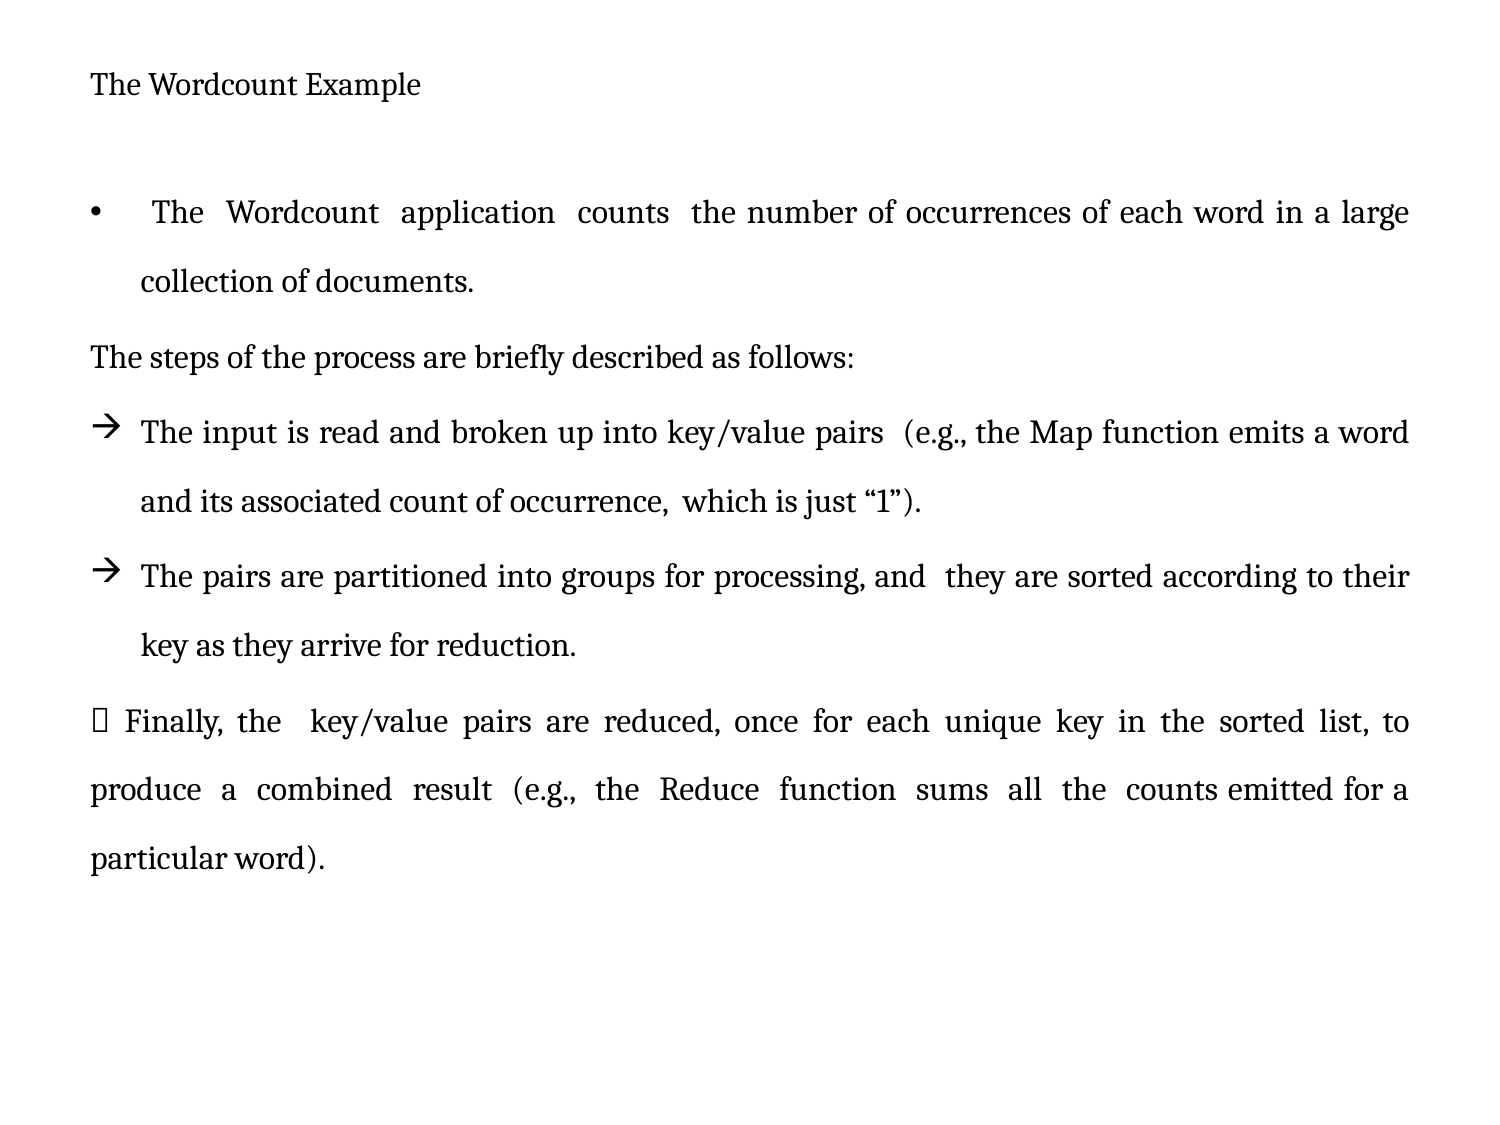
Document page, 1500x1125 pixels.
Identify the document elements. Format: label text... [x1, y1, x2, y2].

list The Wordcount Example The Wordcount application counts the number of occurrences of each word in a large collection of documents. The steps of the process are briefly described as follows: The input is read and broken up into key/value pairs (e.g., the Map function emits a word and its associated count of occurrence, which is just “1”). The pairs are partitioned into groups for processing, and they are sorted according to their key as they arrive for reduction.  Finally, the key/value pairs are reduced, once for each unique key in the sorted list, to produce a combined result (e.g., the Reduce function sums all the counts emitted for a particular word). [75, 54, 1425, 1005]
